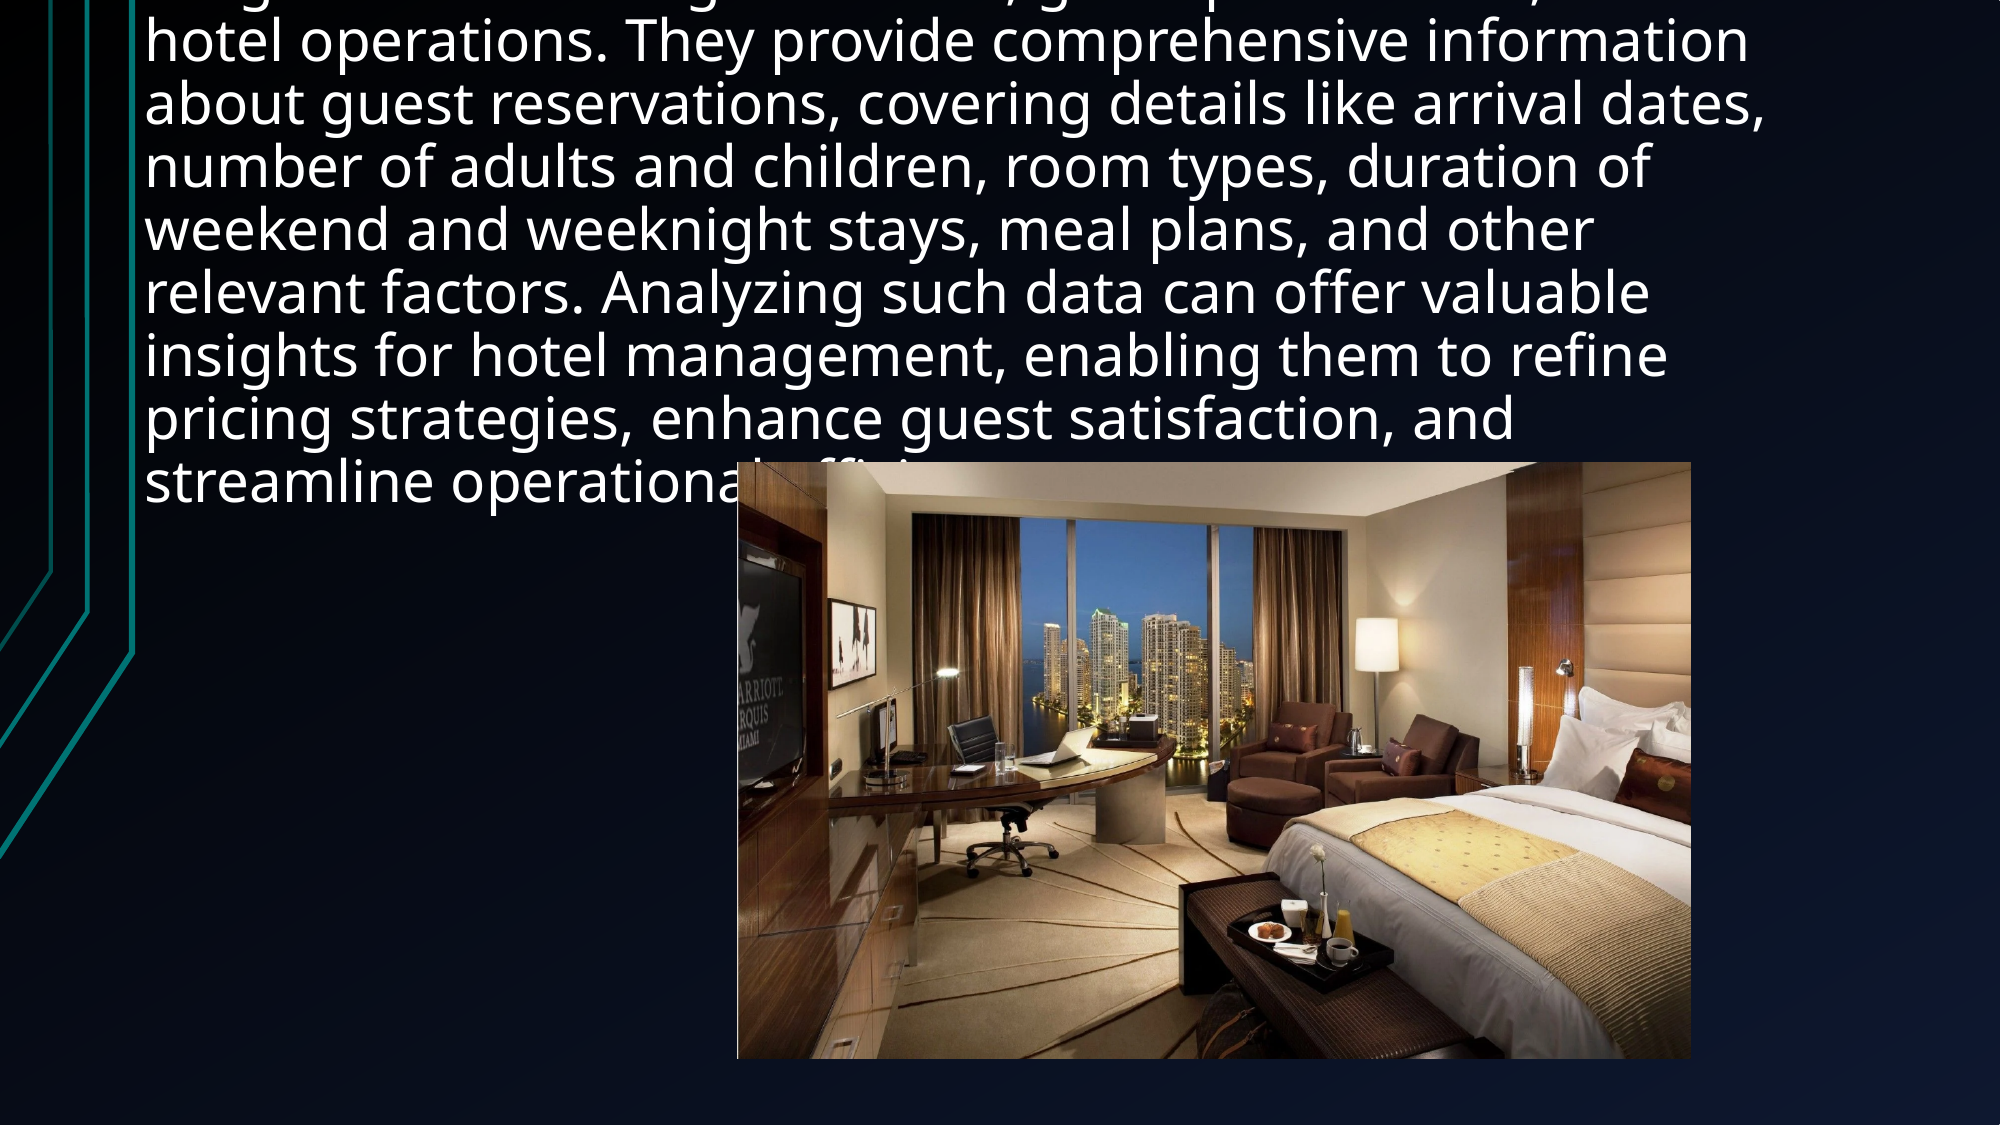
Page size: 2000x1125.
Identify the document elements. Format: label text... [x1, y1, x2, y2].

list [736, 462, 1692, 1059]
title Introduction Hotel reservation datasets are important assets that offer insights into booking behaviors, guest preferences, and hotel operations. They provide comprehensive information about guest reservations, covering details like arrival dates, number of adults and children, room types, duration of weekend and weeknight stays, meal plans, and other relevant factors. Analyzing such data can offer valuable insights for hotel management, enabling them to refine pricing strategies, enhance guest satisfaction, and streamline operational efficiency. [124, 312, 1827, 525]
